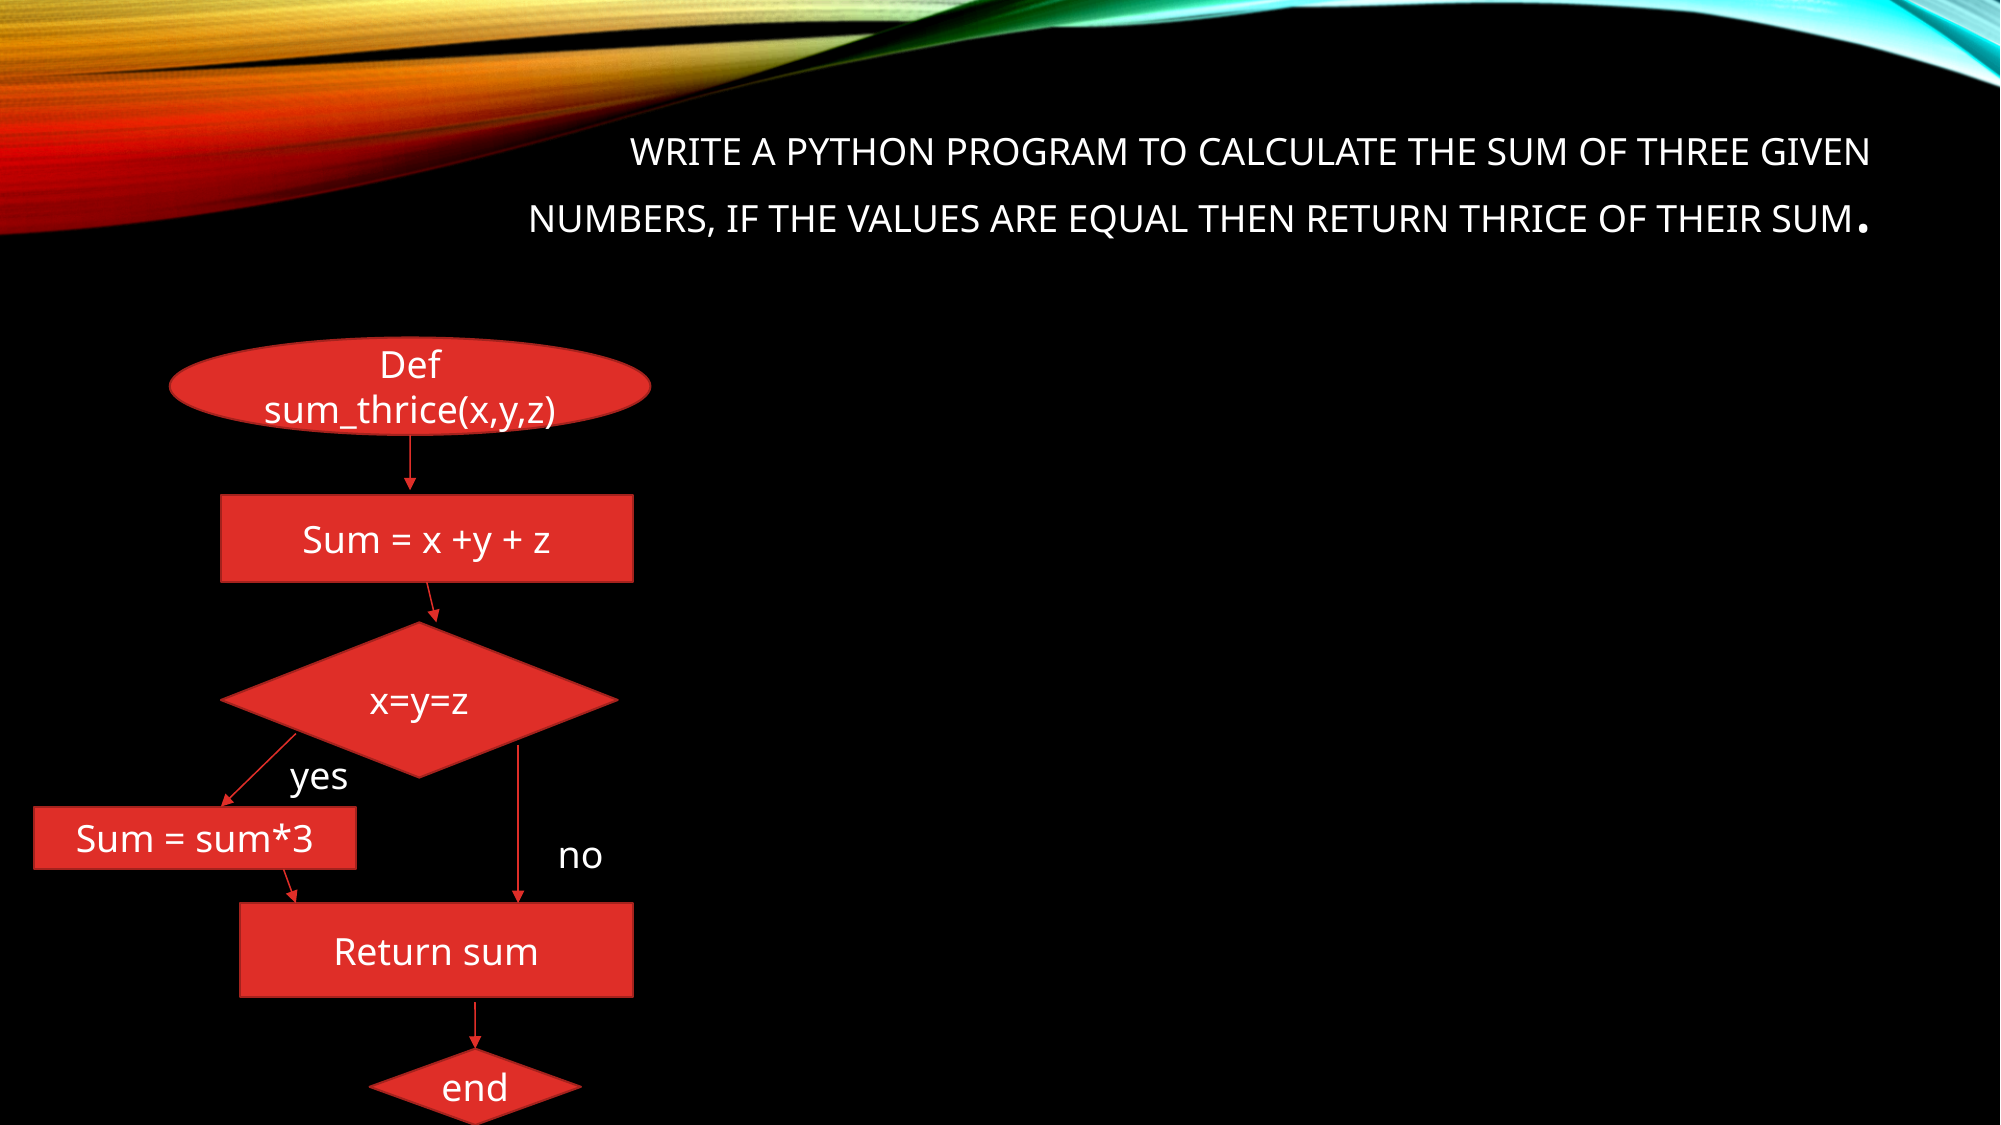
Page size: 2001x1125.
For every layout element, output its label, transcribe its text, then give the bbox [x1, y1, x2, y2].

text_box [283, 869, 297, 904]
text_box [426, 581, 437, 623]
text_box x=y=z [219, 621, 619, 779]
text_box Def sum_thrice(x,y,z) [168, 336, 652, 436]
title Write a Python program to calculate the sum of three given numbers, if the values are equal then return thrice of their sum. [474, 125, 1888, 338]
text_box Return sum [239, 902, 634, 998]
picture [0, 0, 2000, 237]
text_box end [368, 1047, 582, 1125]
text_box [220, 733, 297, 807]
text_box yes [297, 744, 364, 805]
text_box Sum = x +y + z [220, 494, 634, 583]
text_box no [543, 823, 619, 884]
text_box Sum = sum*3 [33, 806, 357, 870]
